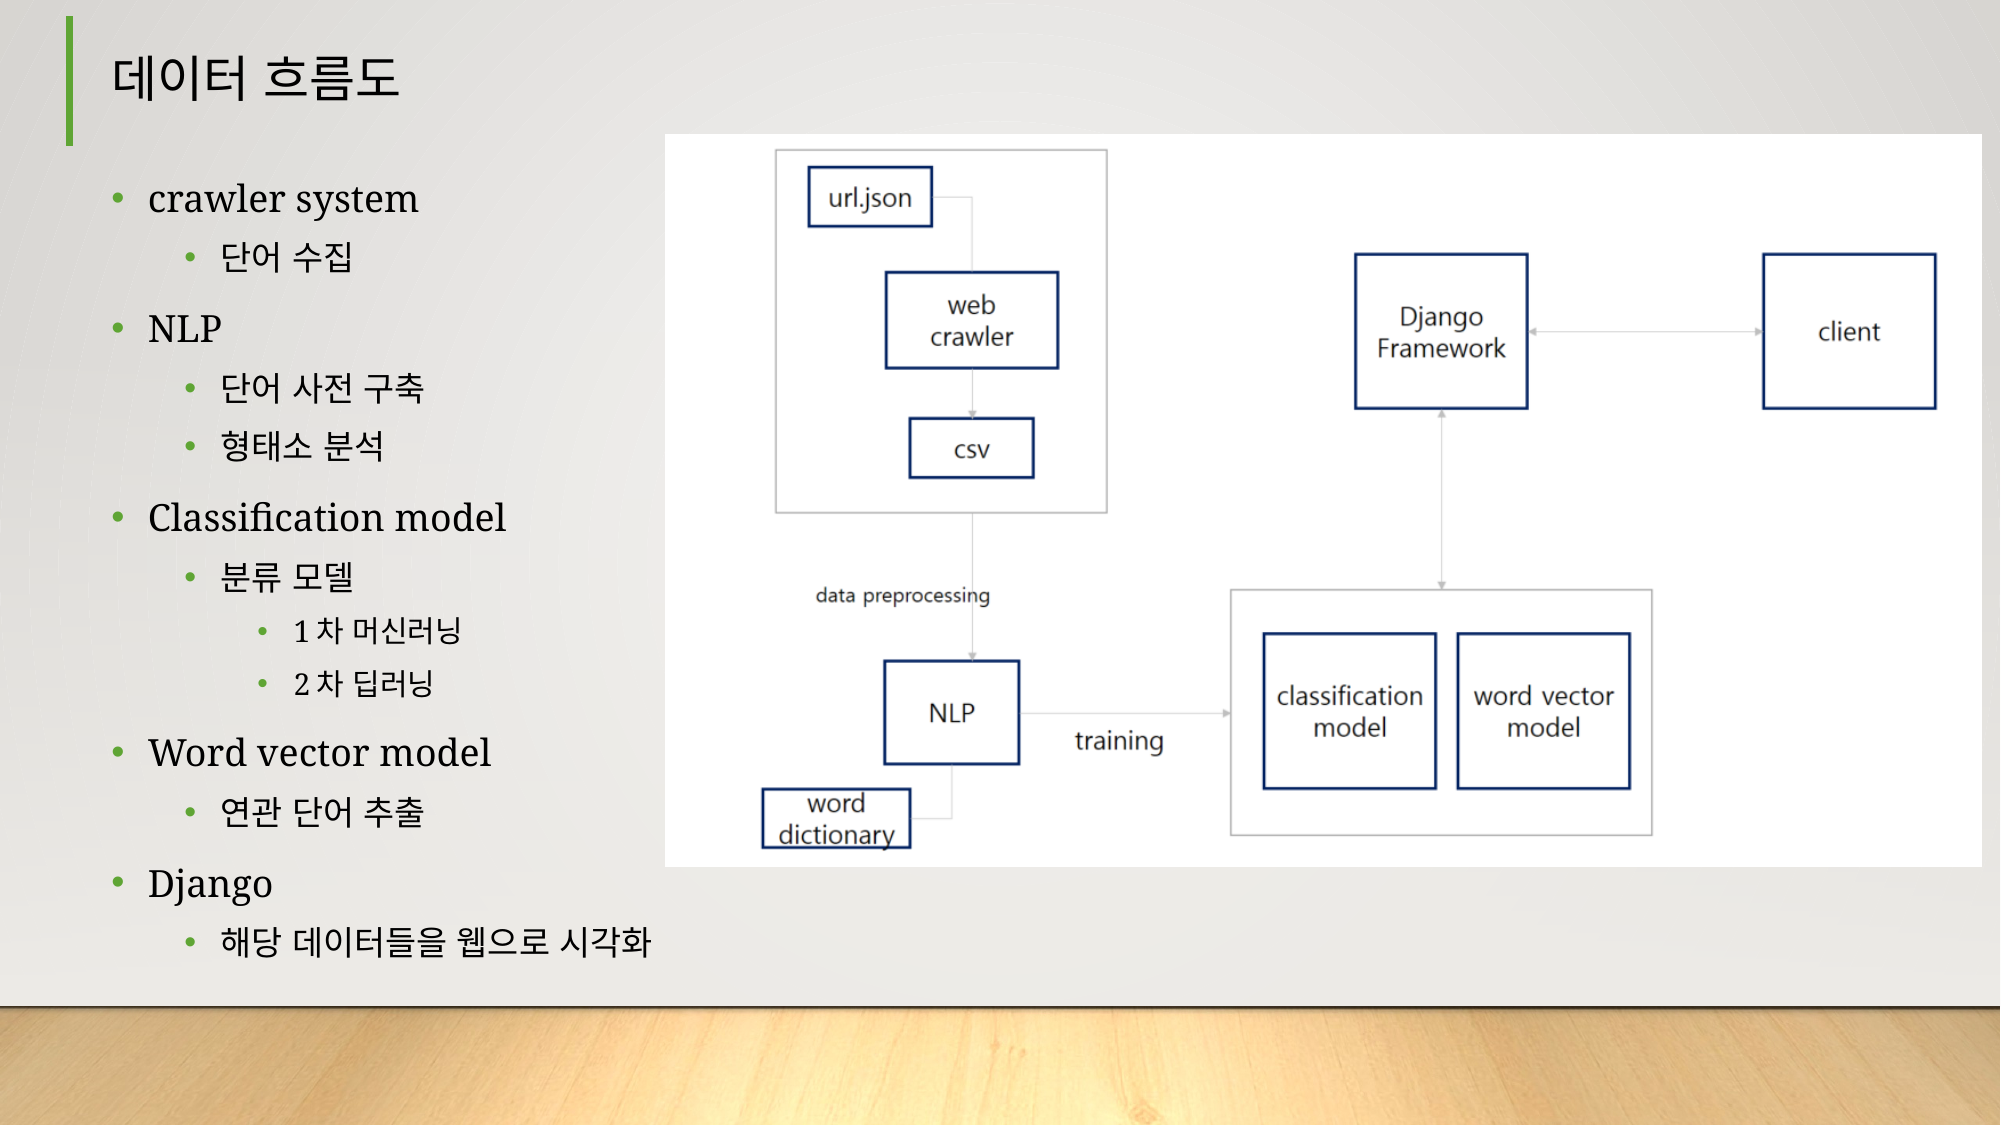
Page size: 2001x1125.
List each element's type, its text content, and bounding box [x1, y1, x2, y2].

picture [0, 1006, 2000, 1125]
list crawler system 단어 수집 NLP 단어 사전 구축 형태소 분석 Classification model 분류 모델 1차 머신러닝 2차 딥러닝 Word vector model 연관 단어 추출 Django 해당 데이터들을 웹으로 시각화 [96, 158, 1880, 972]
picture [665, 133, 1982, 868]
title 데이터 흐름도 [96, 17, 1880, 146]
